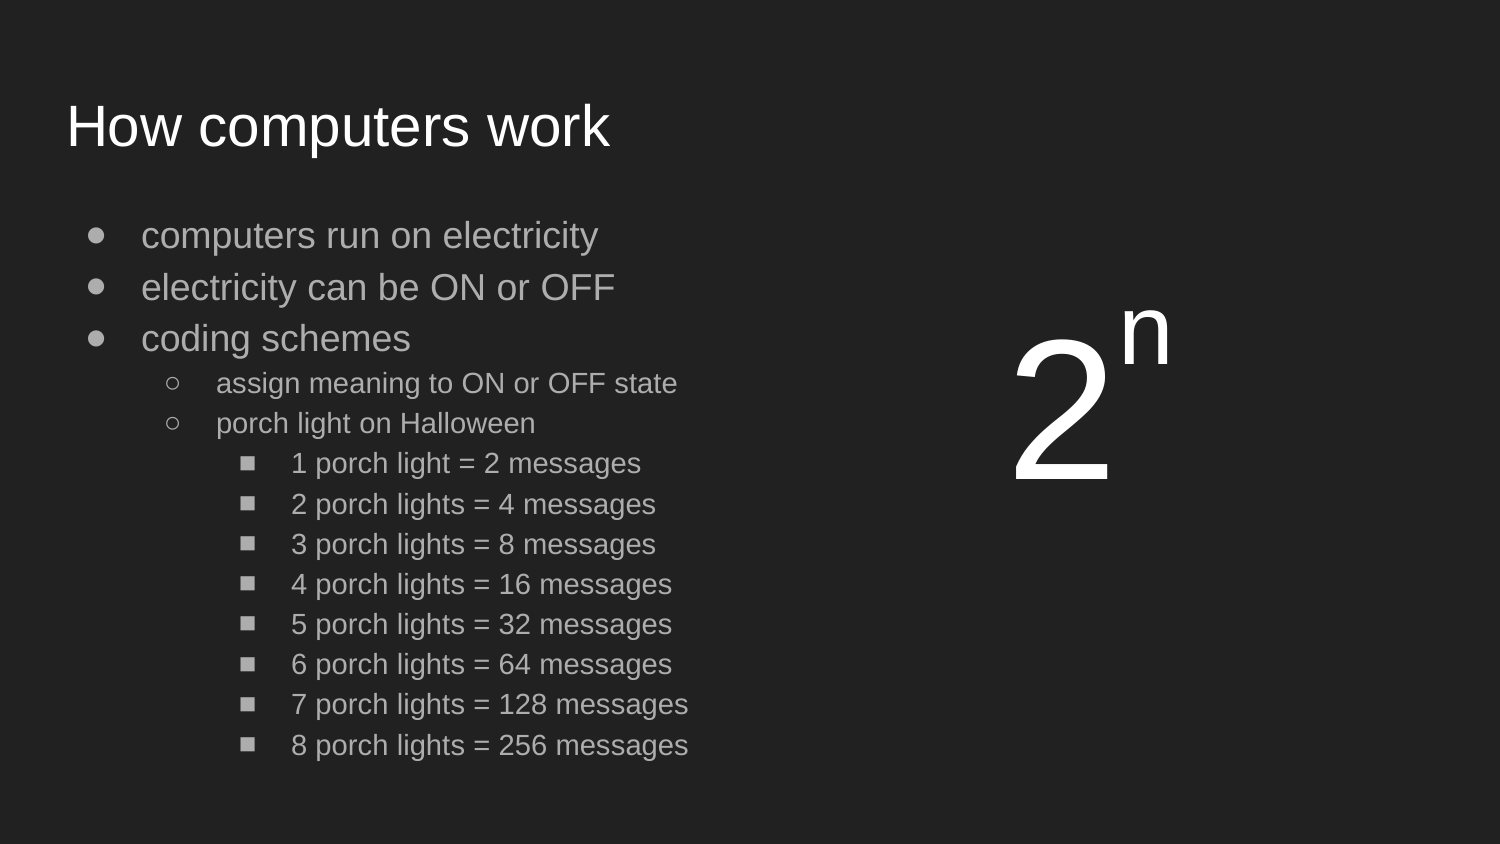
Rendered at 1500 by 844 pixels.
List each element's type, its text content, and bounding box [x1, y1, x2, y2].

text_box n [1103, 249, 1222, 351]
text_box 2 [991, 264, 1161, 501]
title How computers work [51, 72, 1449, 167]
list computers run on electricity electricity can be ON or OFF coding schemes assign meaning to ON or OFF state porch light on Halloween 1 porch light = 2 messages 2 porch lights = 4 messages 3 porch lights = 8 messages 4 porch lights = 16 messages 5 porch lights = 32 messages 6 porch lights = 64 messages 7 porch lights = 128 messages 8 porch lights = 256 messages [51, 189, 1449, 827]
